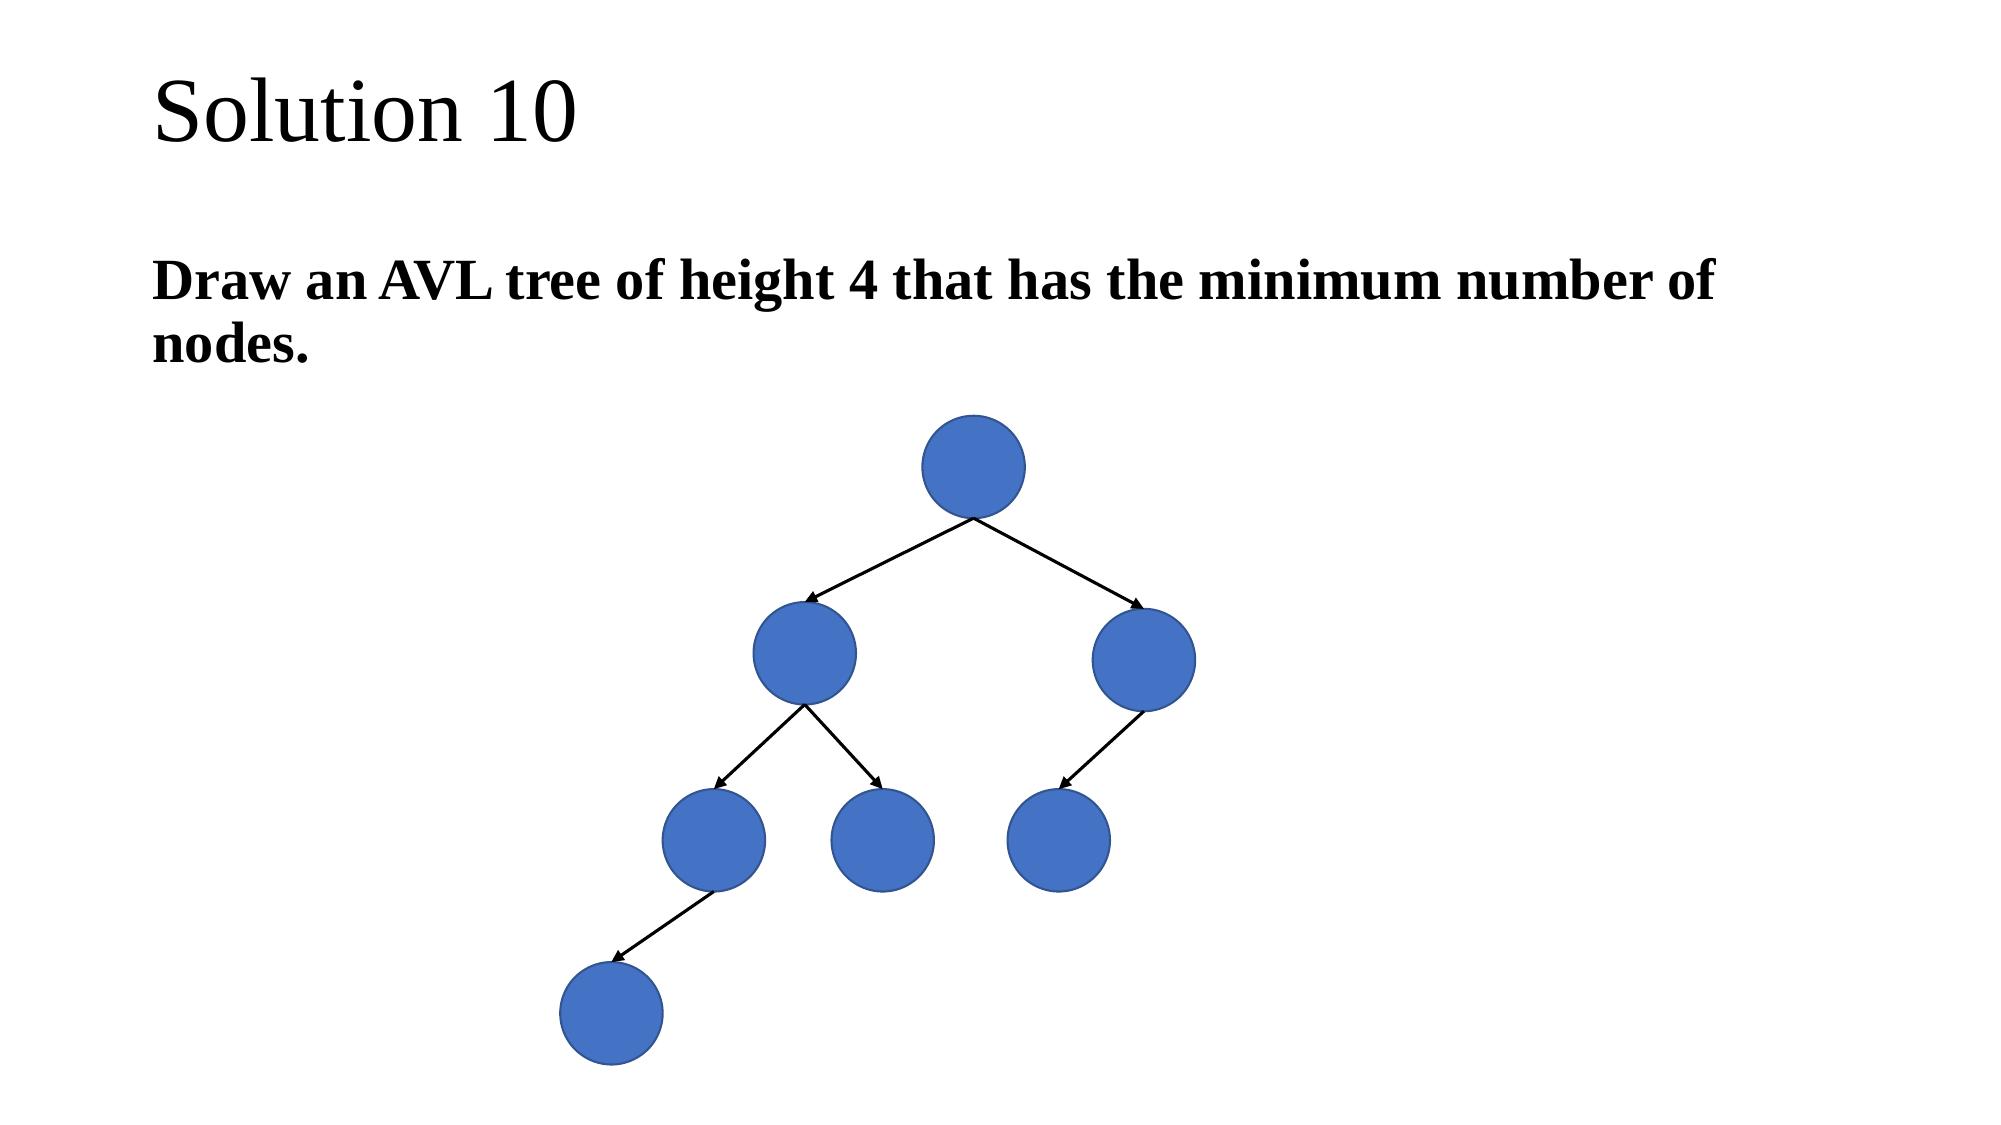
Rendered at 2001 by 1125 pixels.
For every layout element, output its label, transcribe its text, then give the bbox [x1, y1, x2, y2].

text_box [661, 788, 767, 893]
text_box [559, 961, 664, 1066]
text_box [713, 704, 804, 790]
text_box [830, 788, 935, 893]
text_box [804, 518, 973, 603]
text_box [752, 601, 858, 704]
text_box [1091, 607, 1197, 713]
text_box [1006, 788, 1112, 893]
title Solution 10 [137, 3, 1863, 221]
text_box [804, 704, 883, 790]
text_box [1058, 711, 1144, 790]
list Draw an AVL tree of height 4 that has the minimum number of nodes. [137, 241, 1863, 1014]
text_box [611, 891, 714, 962]
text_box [973, 518, 1144, 609]
text_box [921, 414, 1026, 518]
